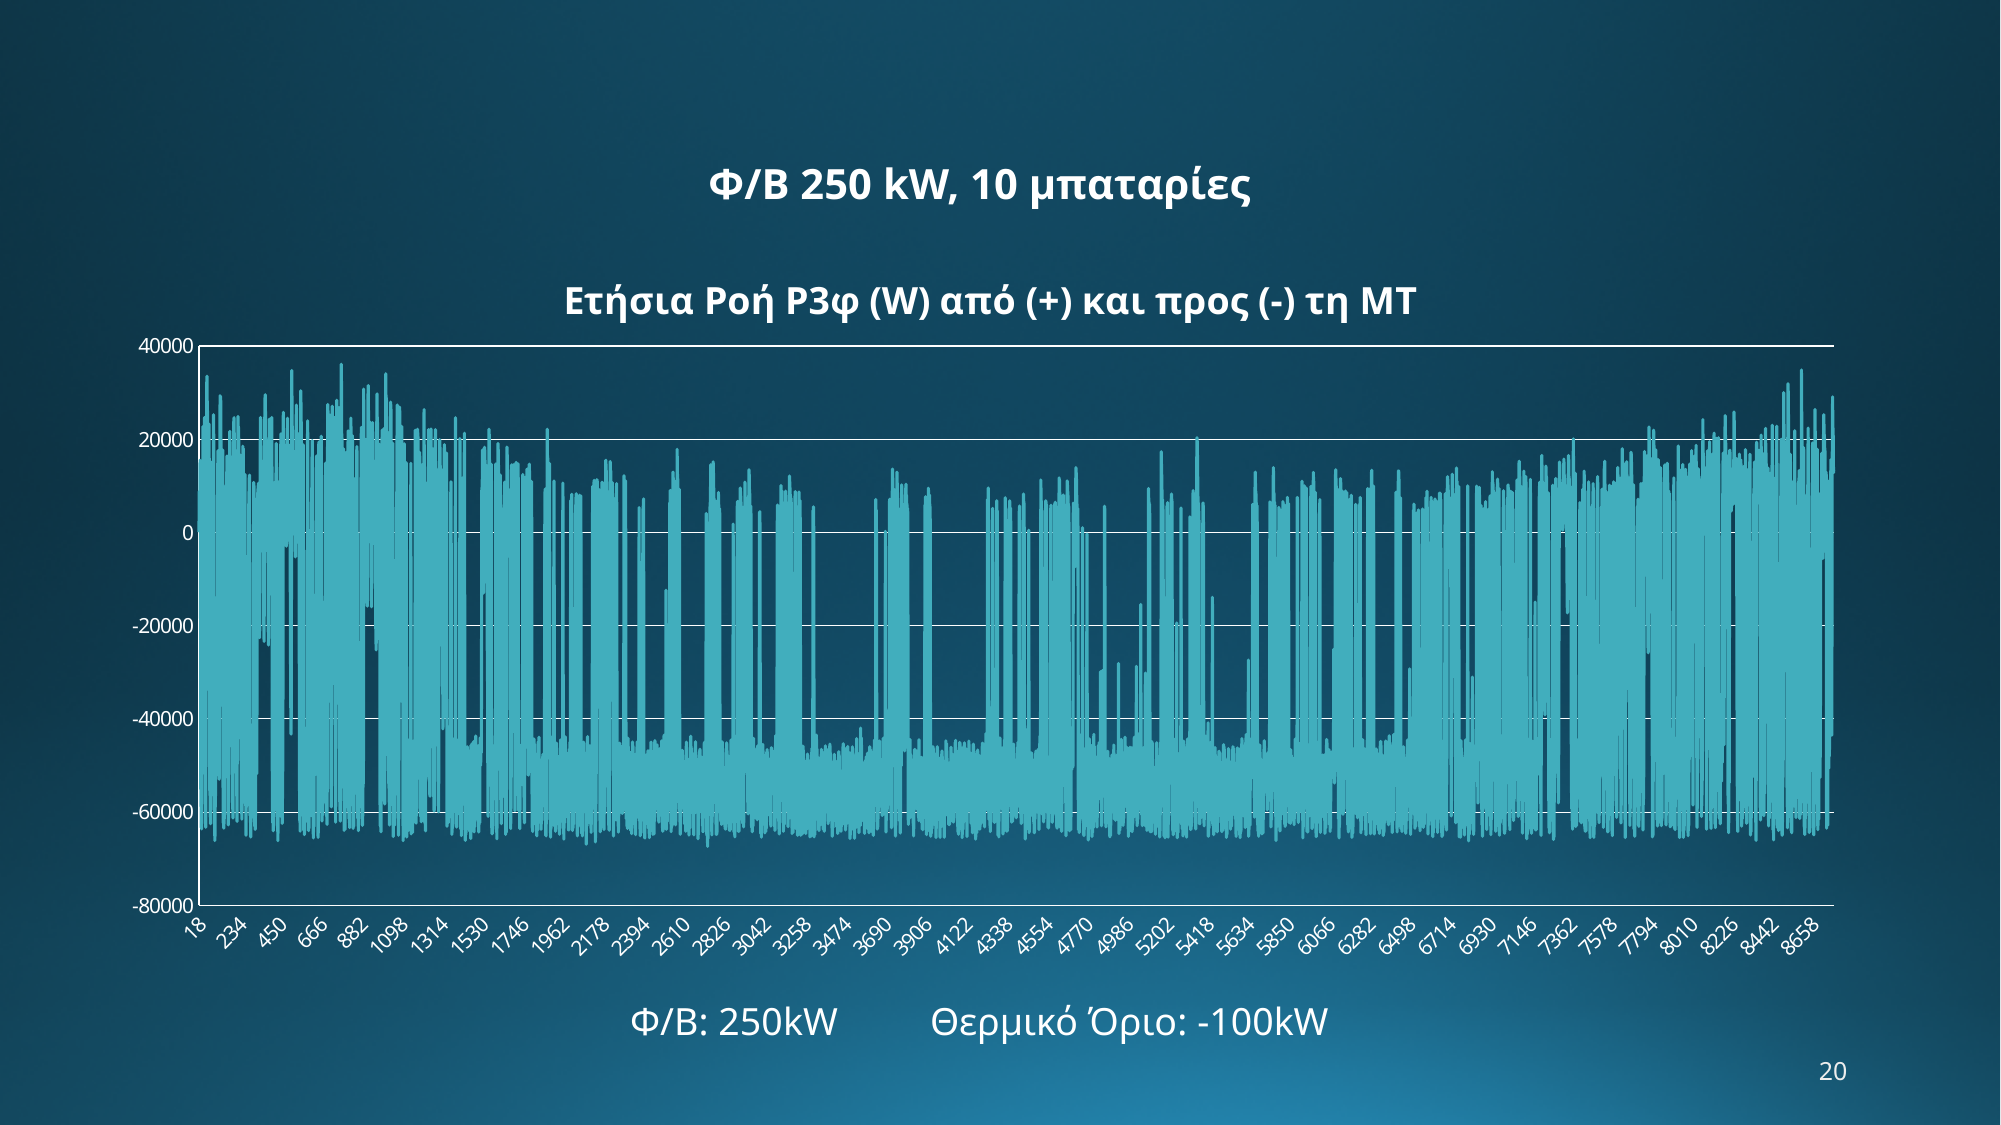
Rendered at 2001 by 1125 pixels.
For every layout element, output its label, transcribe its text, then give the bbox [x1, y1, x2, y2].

slide_number 20 [1412, 1042, 1863, 1103]
text_box Φ/Β 250 kW, 10 μπαταρίες [693, 149, 1266, 215]
chart [119, 238, 1863, 1014]
text_box Φ/Β: 250kW Θερμικό Όριο: -100kW [615, 1014, 1344, 1051]
picture [0, 0, 2001, 1125]
